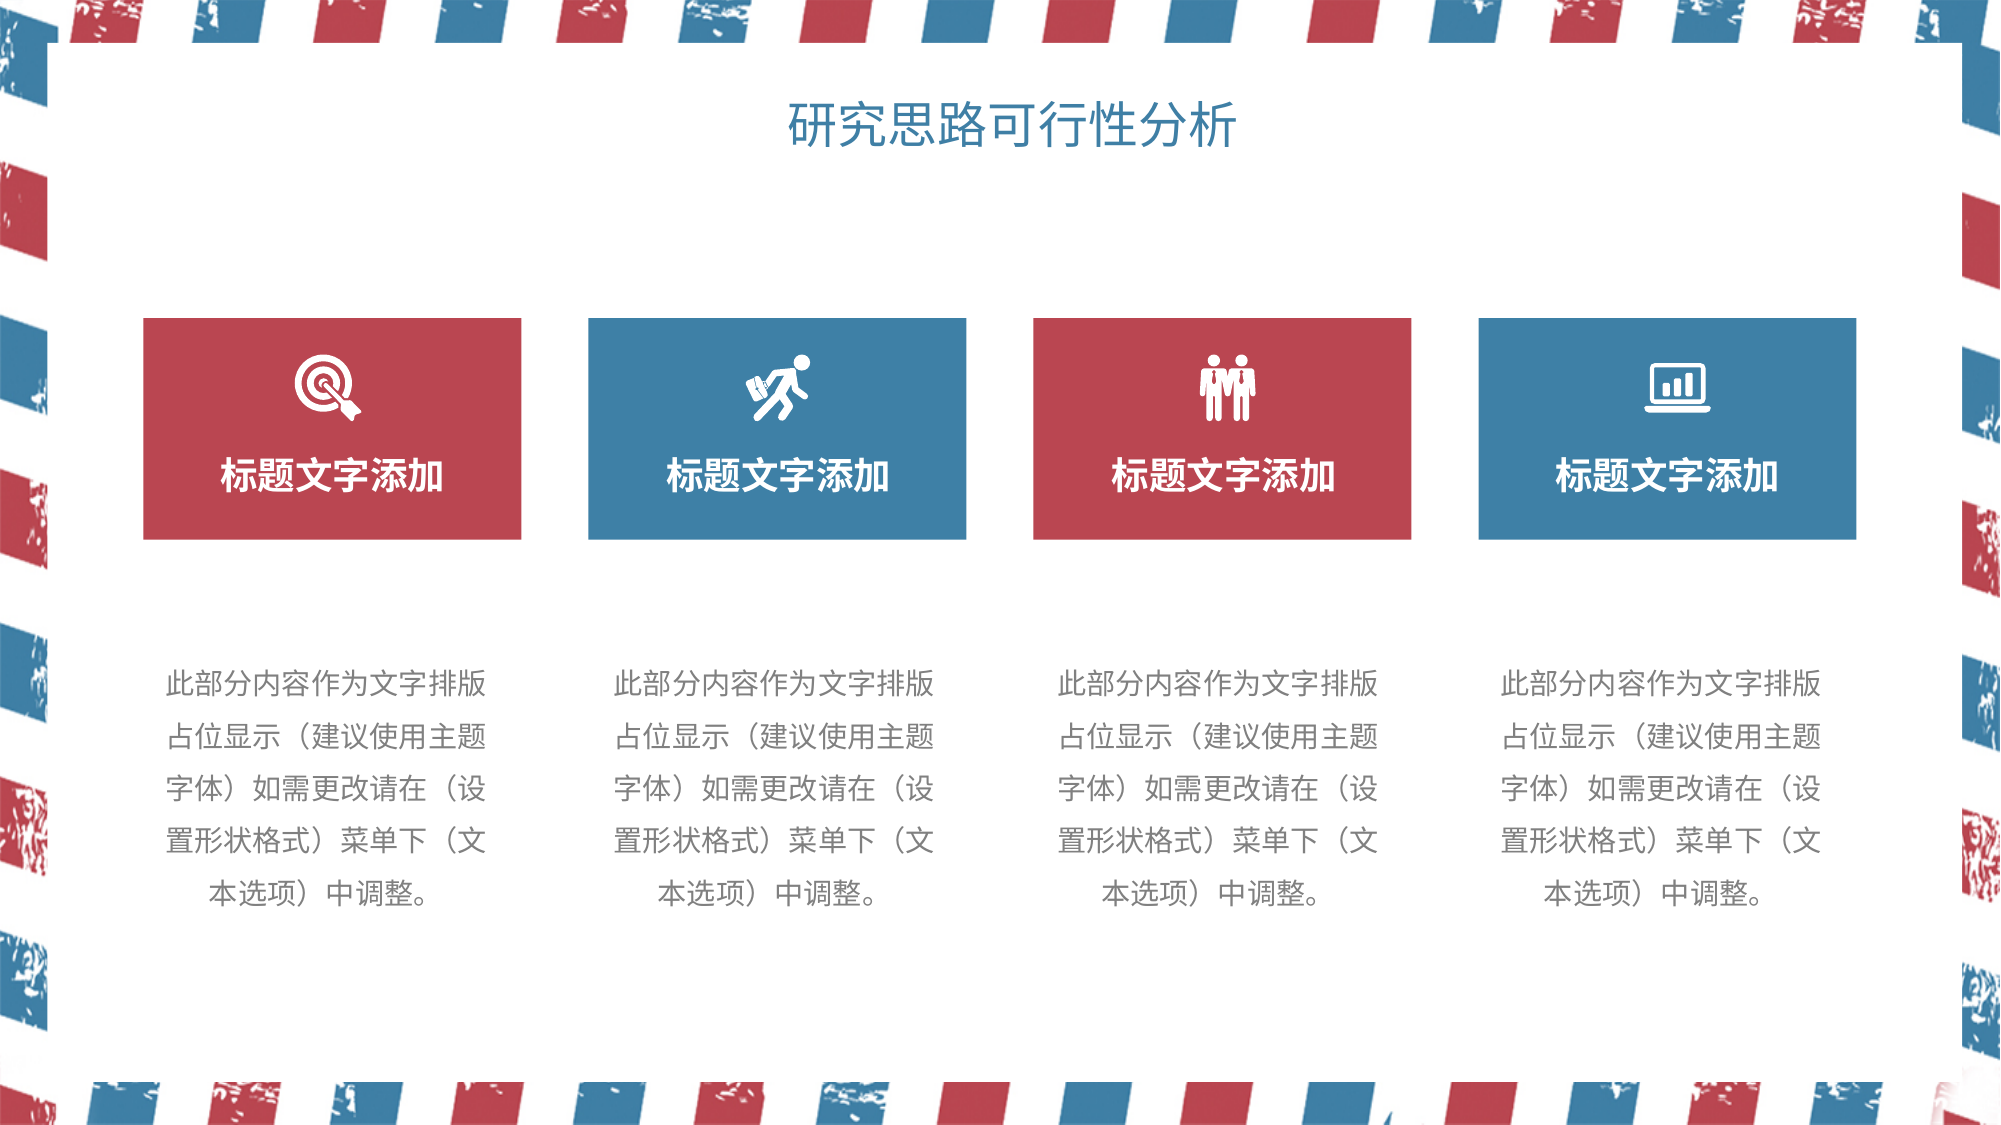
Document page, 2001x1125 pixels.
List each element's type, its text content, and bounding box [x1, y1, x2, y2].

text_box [143, 318, 522, 540]
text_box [588, 318, 967, 540]
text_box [1033, 318, 1412, 540]
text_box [561, 561, 990, 990]
picture [0, 0, 2000, 1125]
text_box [143, 561, 522, 990]
text_box 研究思路可行性分析 [59, 78, 1967, 170]
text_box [1478, 318, 1857, 540]
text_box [1451, 561, 1880, 990]
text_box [1006, 561, 1435, 990]
